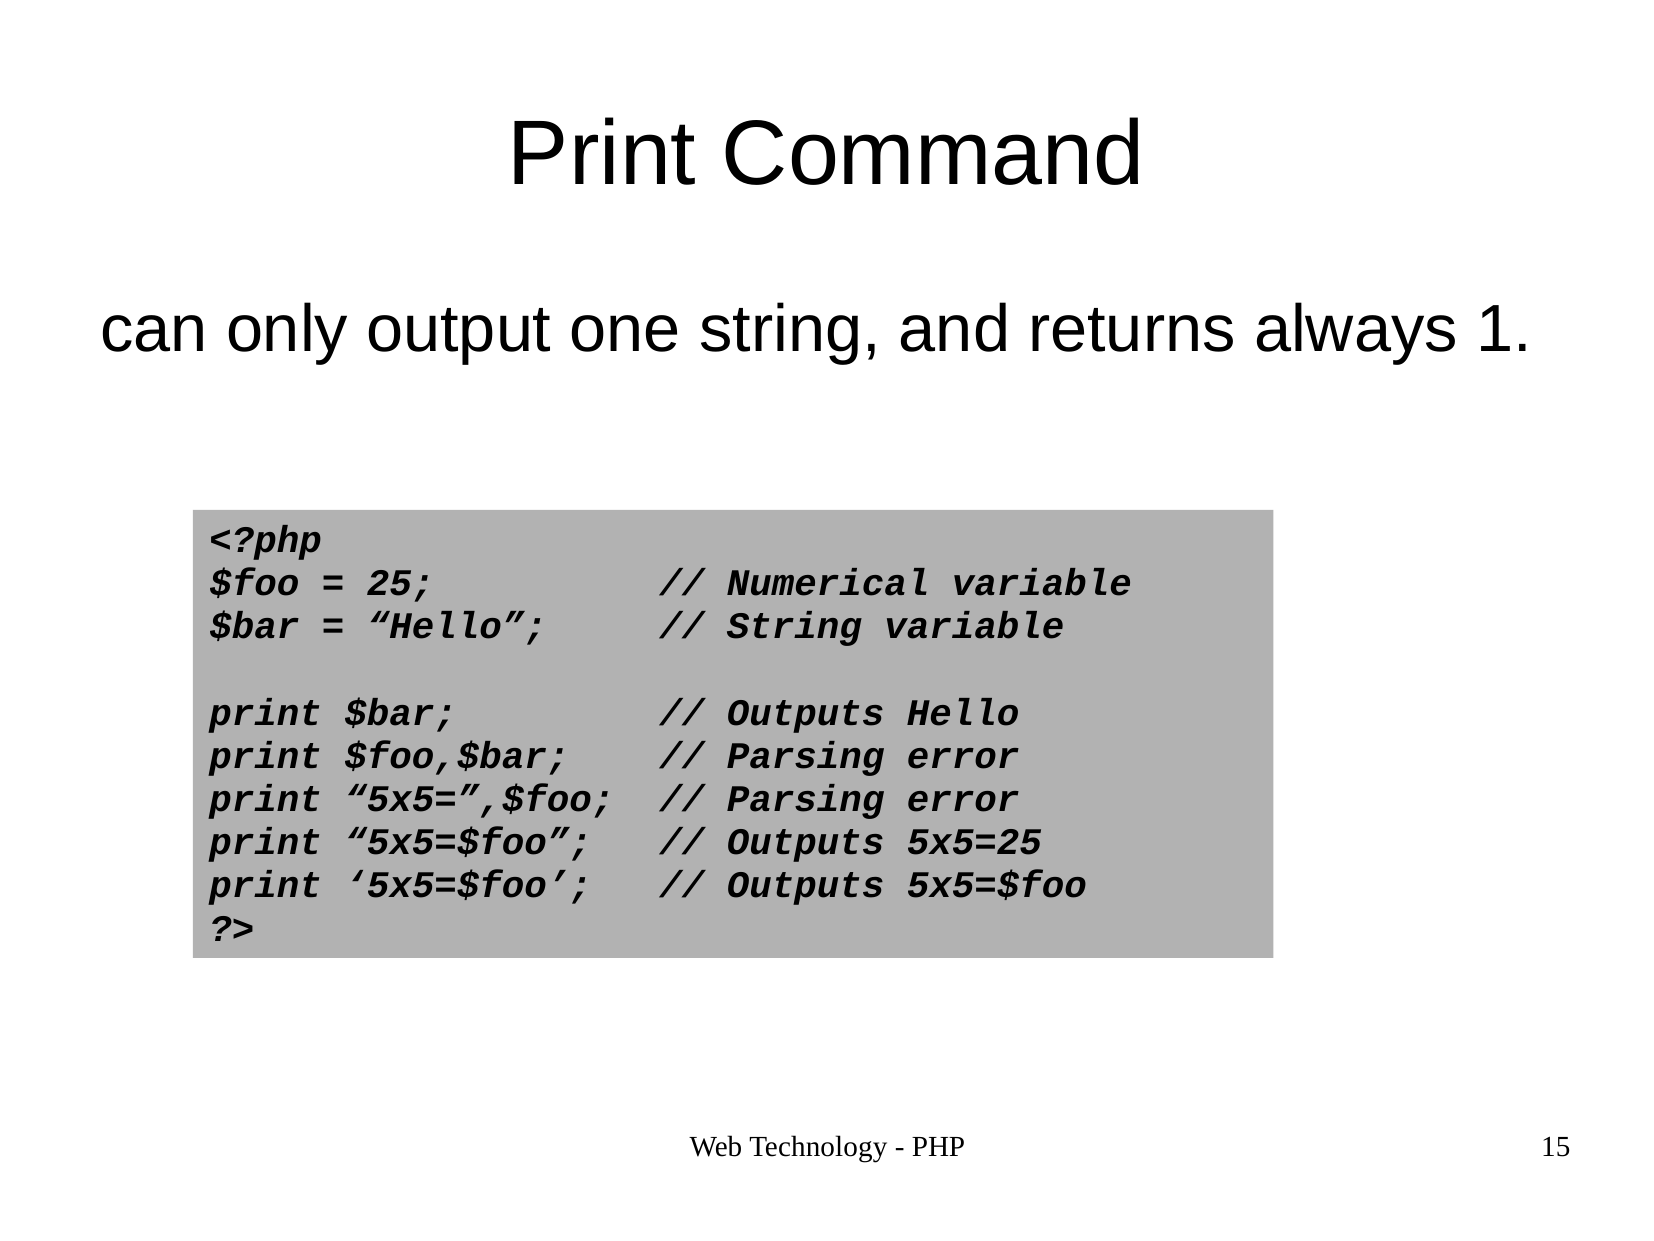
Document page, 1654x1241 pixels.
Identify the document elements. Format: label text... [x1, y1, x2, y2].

list can only output one string, and returns always 1. [82, 289, 1571, 1109]
text_box <?php $foo = 25; // Numerical variable $bar = “Hello”; // String variable print $bar; // Outputs Hello print $foo,$bar; // Parsing error print “5x5=”,$foo; // Parsing error print “5x5=$foo”; // Outputs 5x5=25 print ‘5x5=$foo’; // Outputs 5x5=$foo ?> [192, 509, 1274, 958]
footer Web Technology - PHP [565, 1129, 1090, 1216]
title Print Command [82, 49, 1571, 257]
slide_number 15 [1185, 1129, 1571, 1216]
